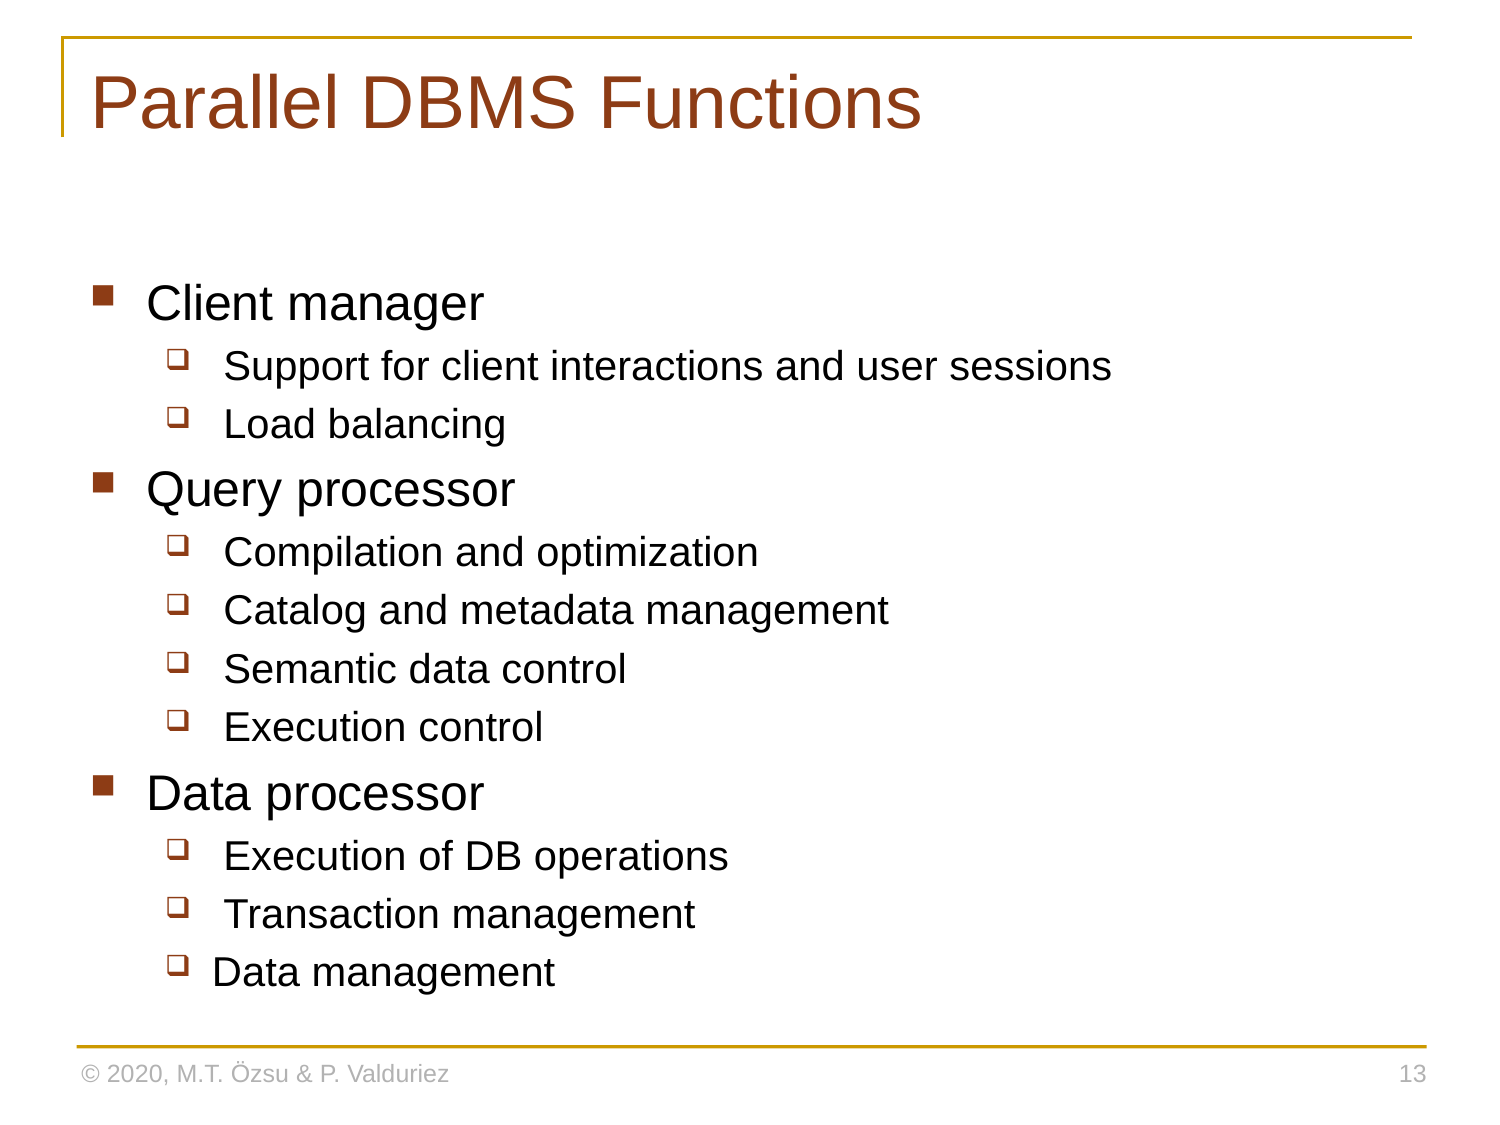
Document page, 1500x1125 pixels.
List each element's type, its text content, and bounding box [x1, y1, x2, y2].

slide_number 13 [1104, 1042, 1442, 1103]
footer © 2020, M.T. Özsu & P. Valduriez [66, 1042, 573, 1103]
list Client manager Support for client interactions and user sessions Load balancing Query processor Compilation and optimization Catalog and metadata management Semantic data control Execution control Data processor Execution of DB operations Transaction management Data management [74, 262, 1426, 1006]
title Parallel DBMS Functions [74, 45, 1426, 233]
